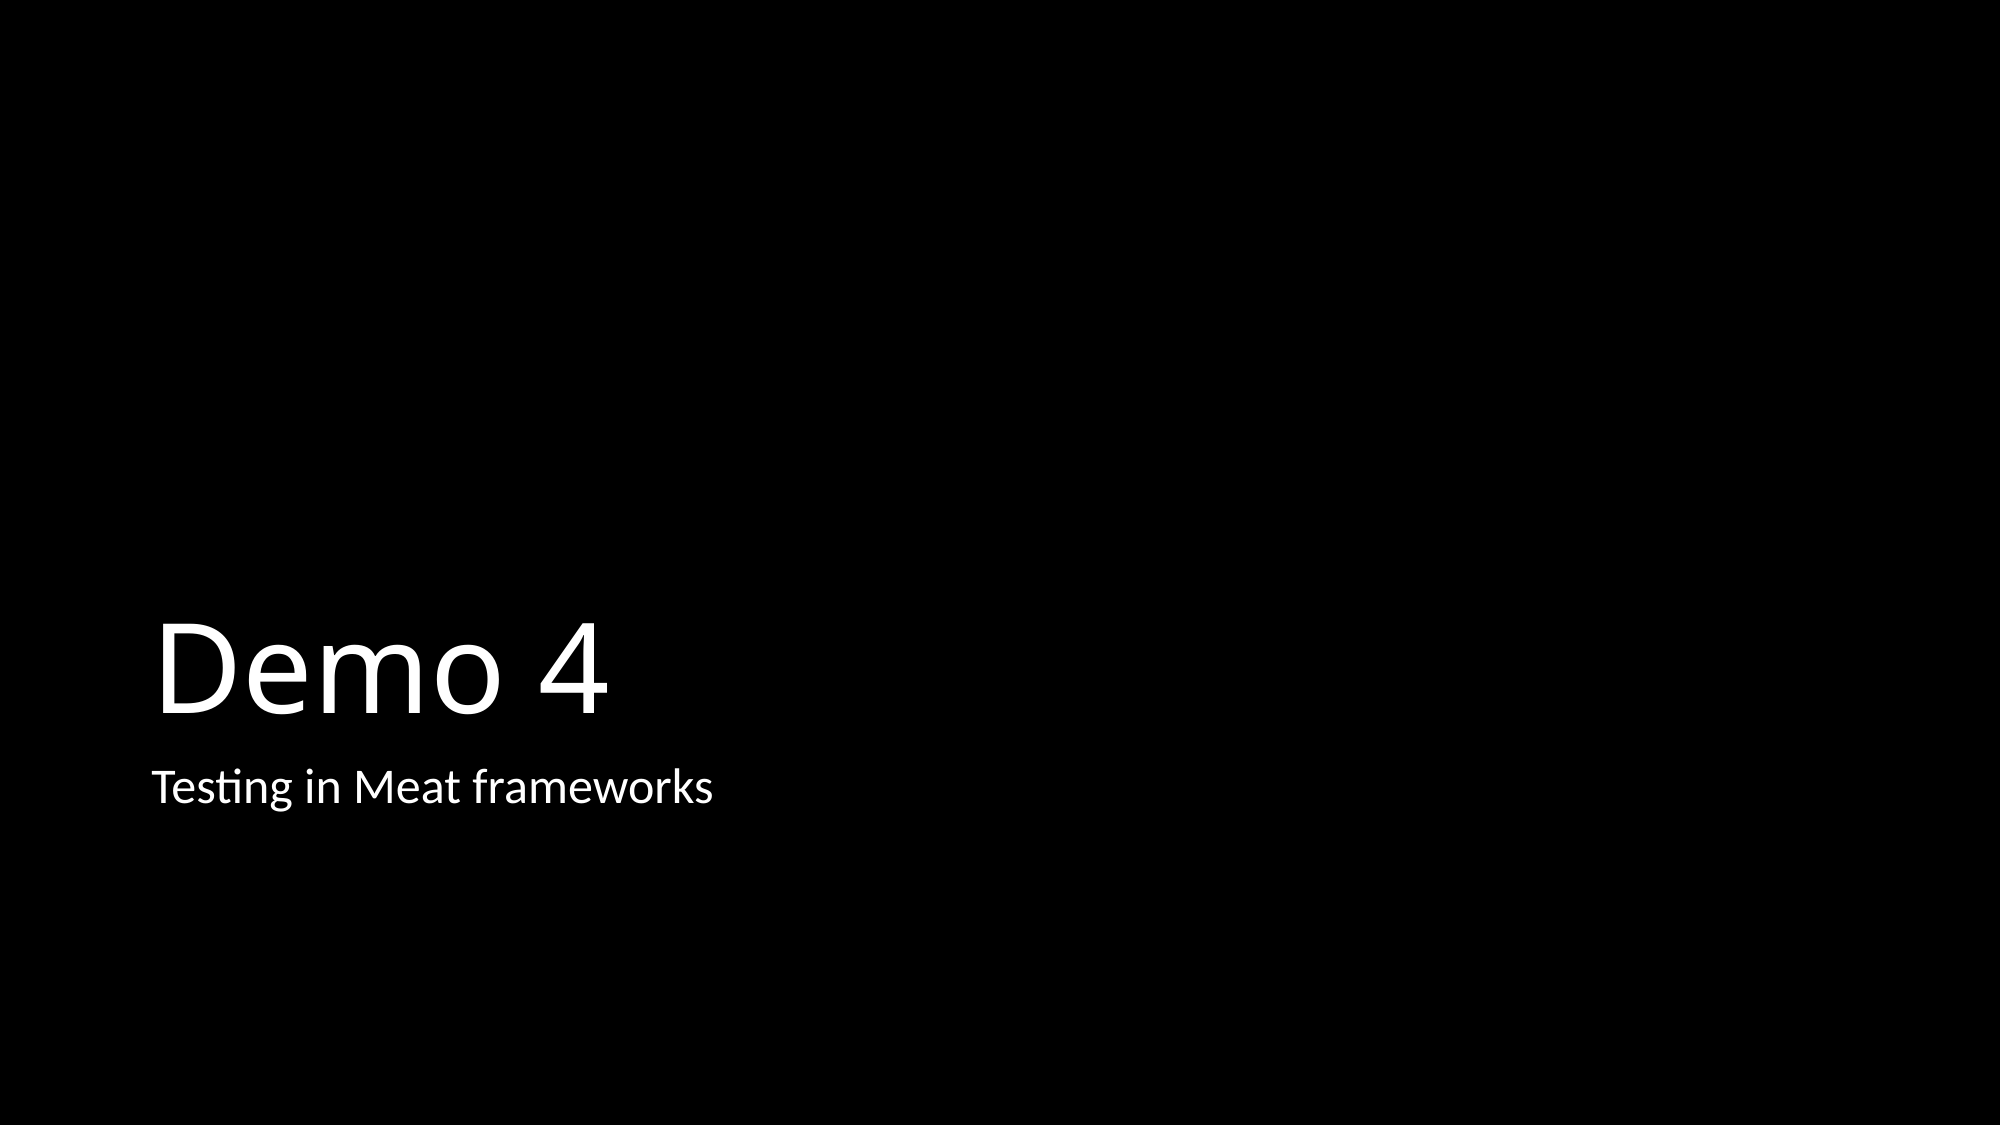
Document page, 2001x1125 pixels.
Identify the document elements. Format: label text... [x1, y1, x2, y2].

list Testing in Meat frameworks [136, 752, 1862, 999]
title Demo 4 [136, 280, 1862, 749]
